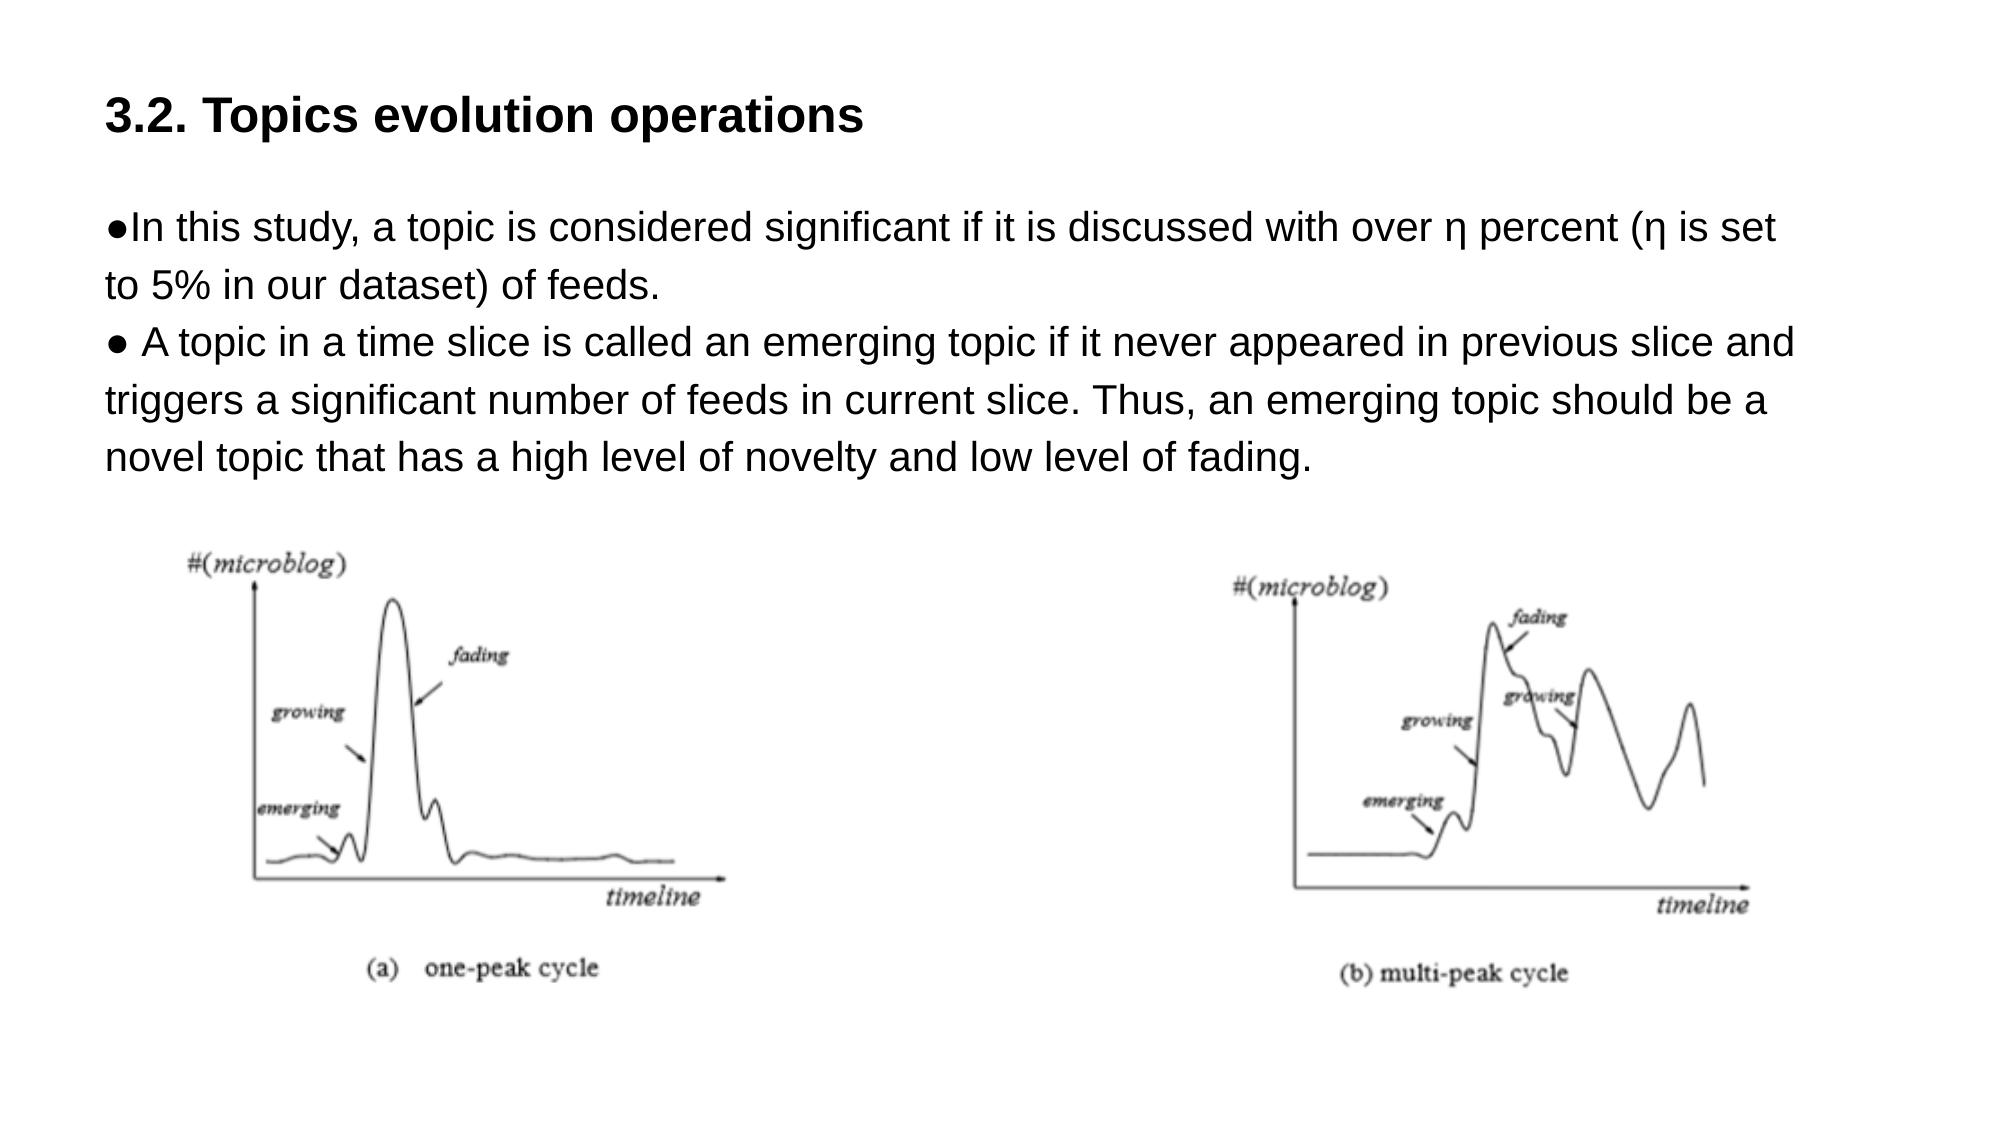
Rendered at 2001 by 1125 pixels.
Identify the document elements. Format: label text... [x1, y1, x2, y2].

text_box ●In this study, a topic is considered significant if it is discussed with over η percent (η is set to 5% in our dataset) of feeds. ● A topic in a time slice is called an emerging topic if it never appeared in previous slice and triggers a significant number of feeds in current slice. Thus, an emerging topic should be a novel topic that has a high level of novelty and low level of fading. [89, 185, 1815, 510]
picture [138, 537, 765, 1000]
picture [1189, 556, 1816, 1010]
list 3.2. Topics evolution operations [89, 65, 1815, 154]
